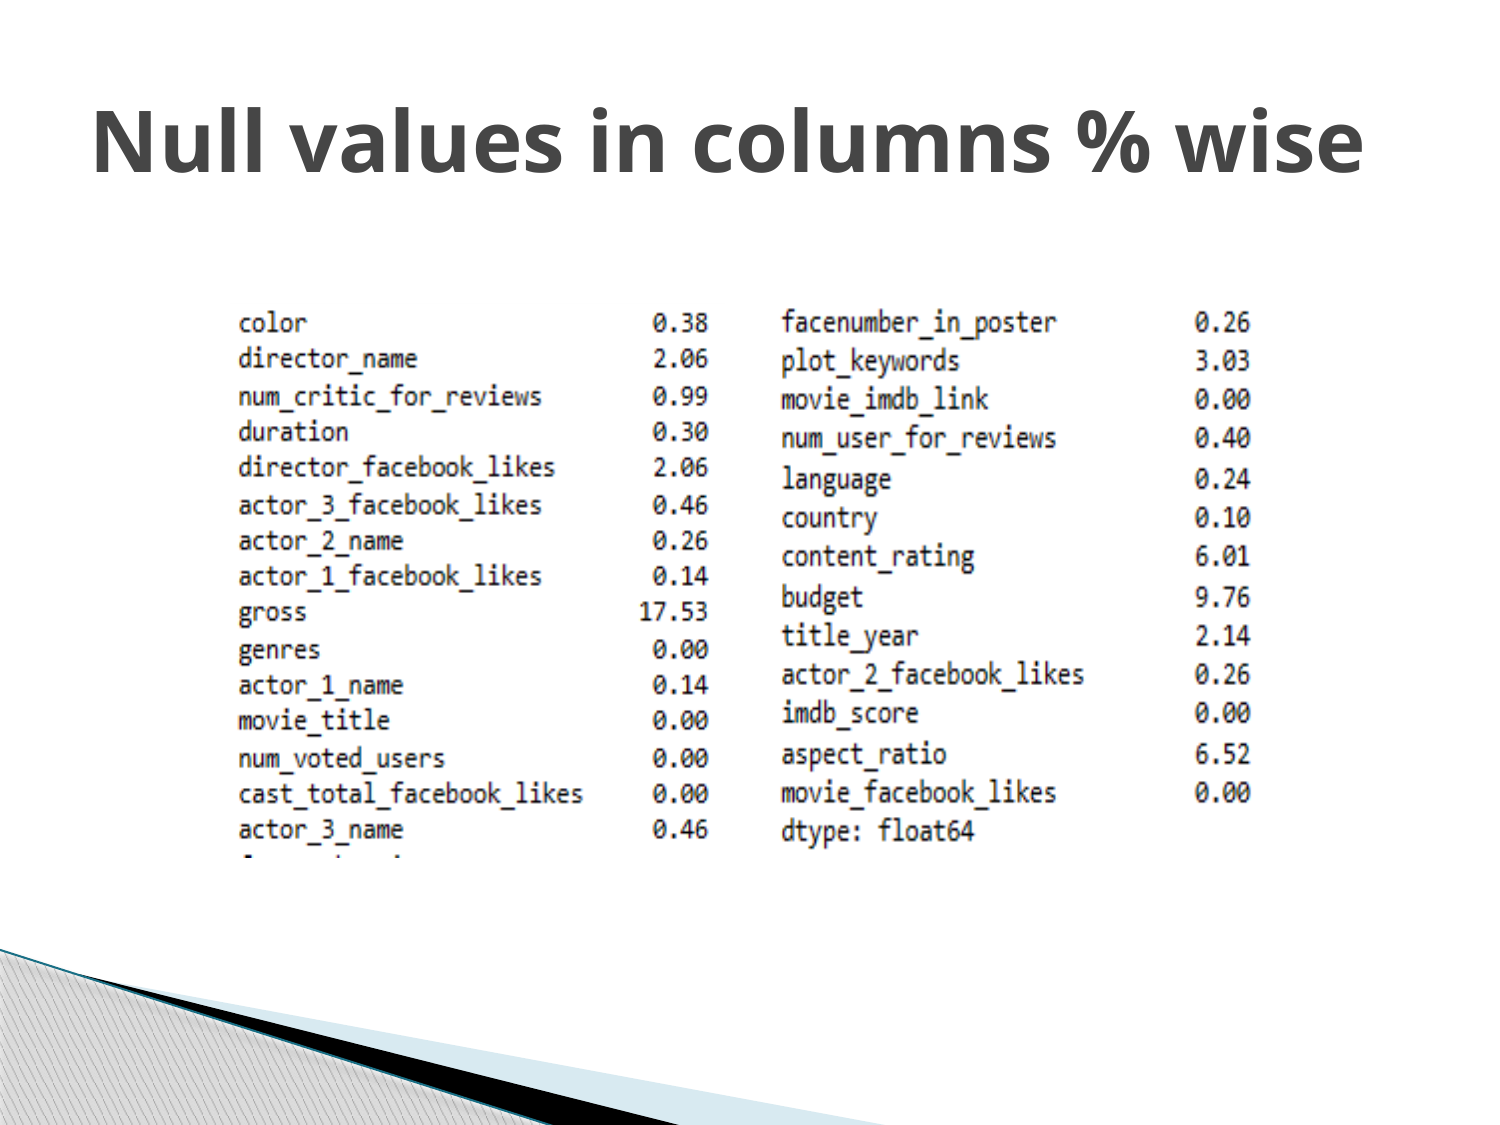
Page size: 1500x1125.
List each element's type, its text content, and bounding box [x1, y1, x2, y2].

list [229, 302, 725, 859]
picture [770, 302, 1283, 870]
title Null values in columns % wise [75, 45, 1425, 233]
